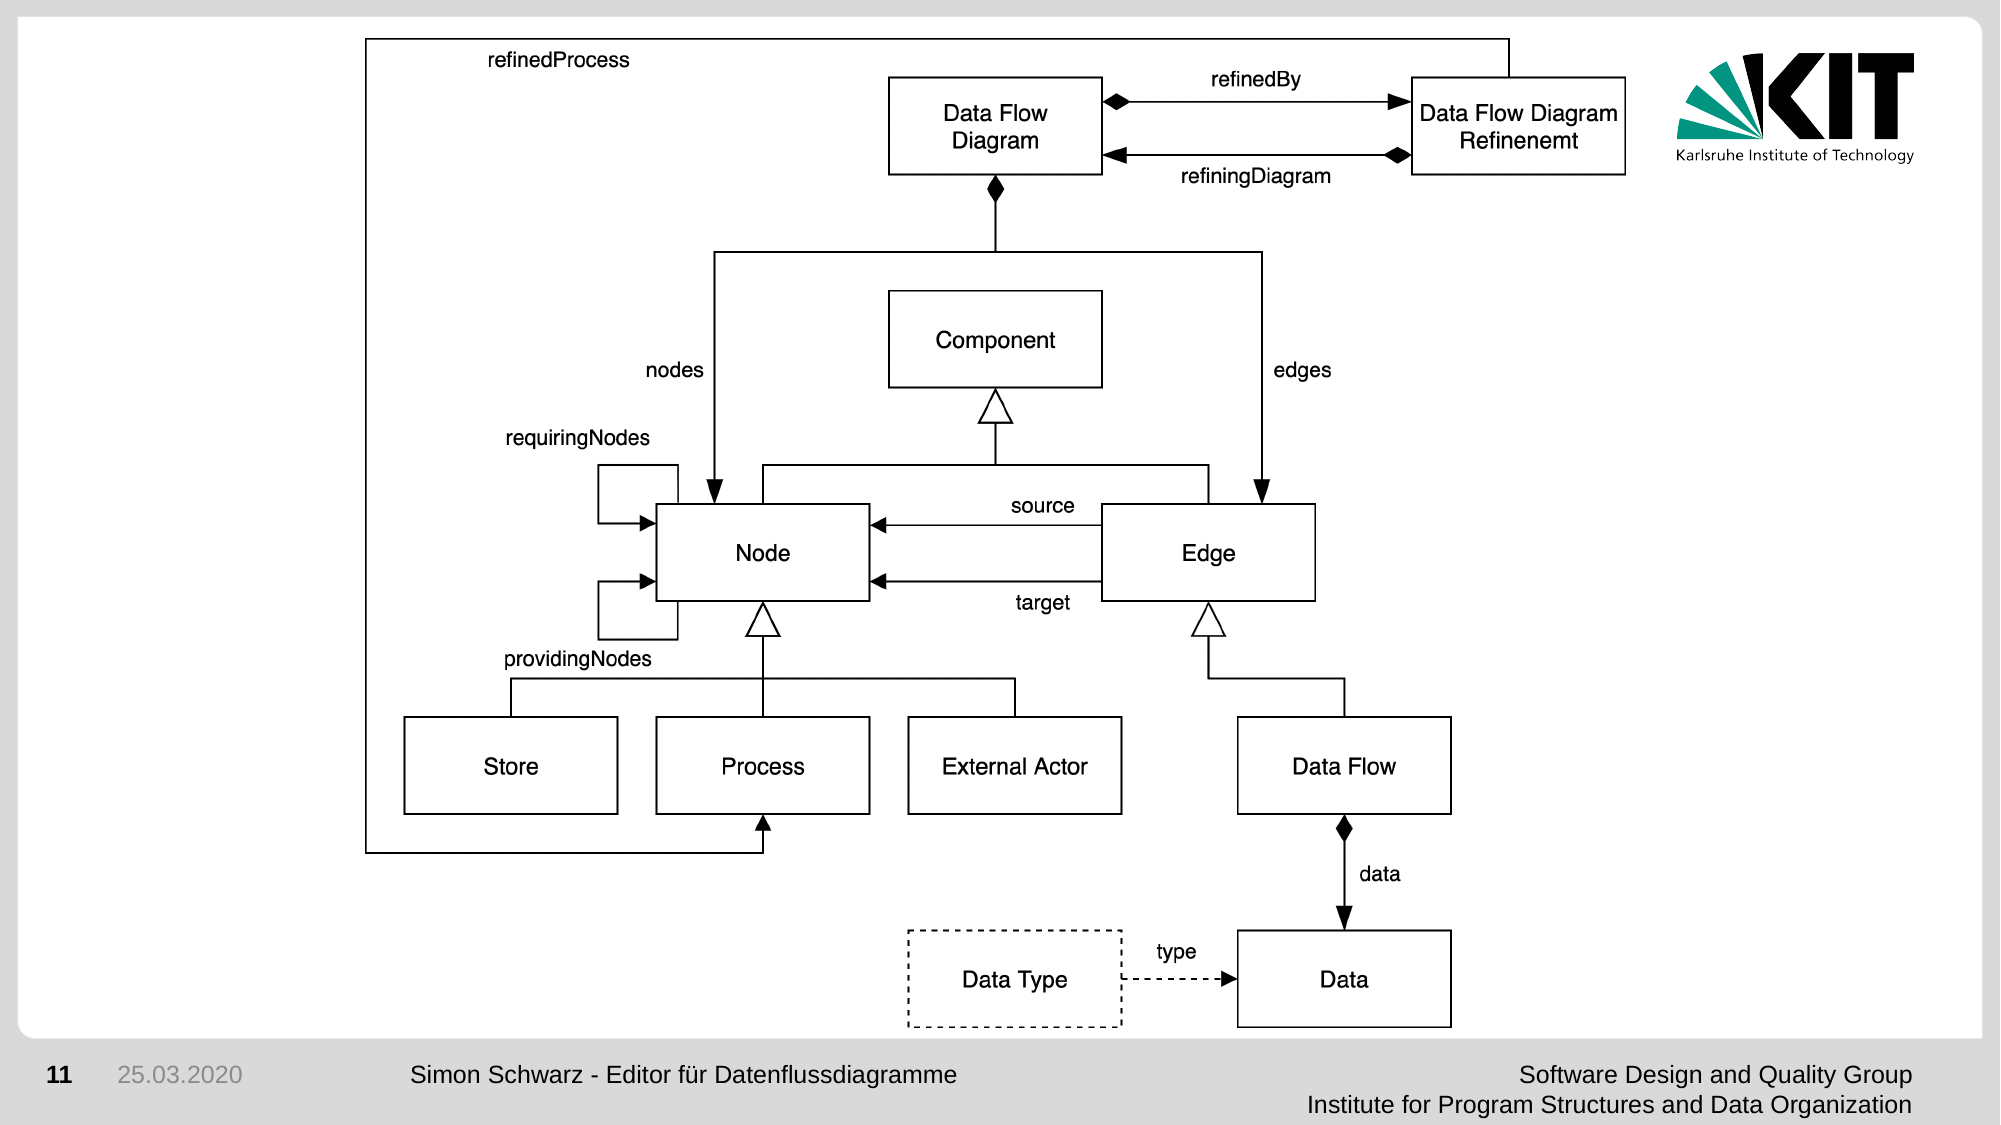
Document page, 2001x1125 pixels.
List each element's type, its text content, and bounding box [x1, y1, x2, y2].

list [351, 24, 1626, 1028]
picture [0, 0, 2000, 1125]
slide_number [118, 1058, 397, 1119]
slide_number 11 [45, 1058, 118, 1119]
